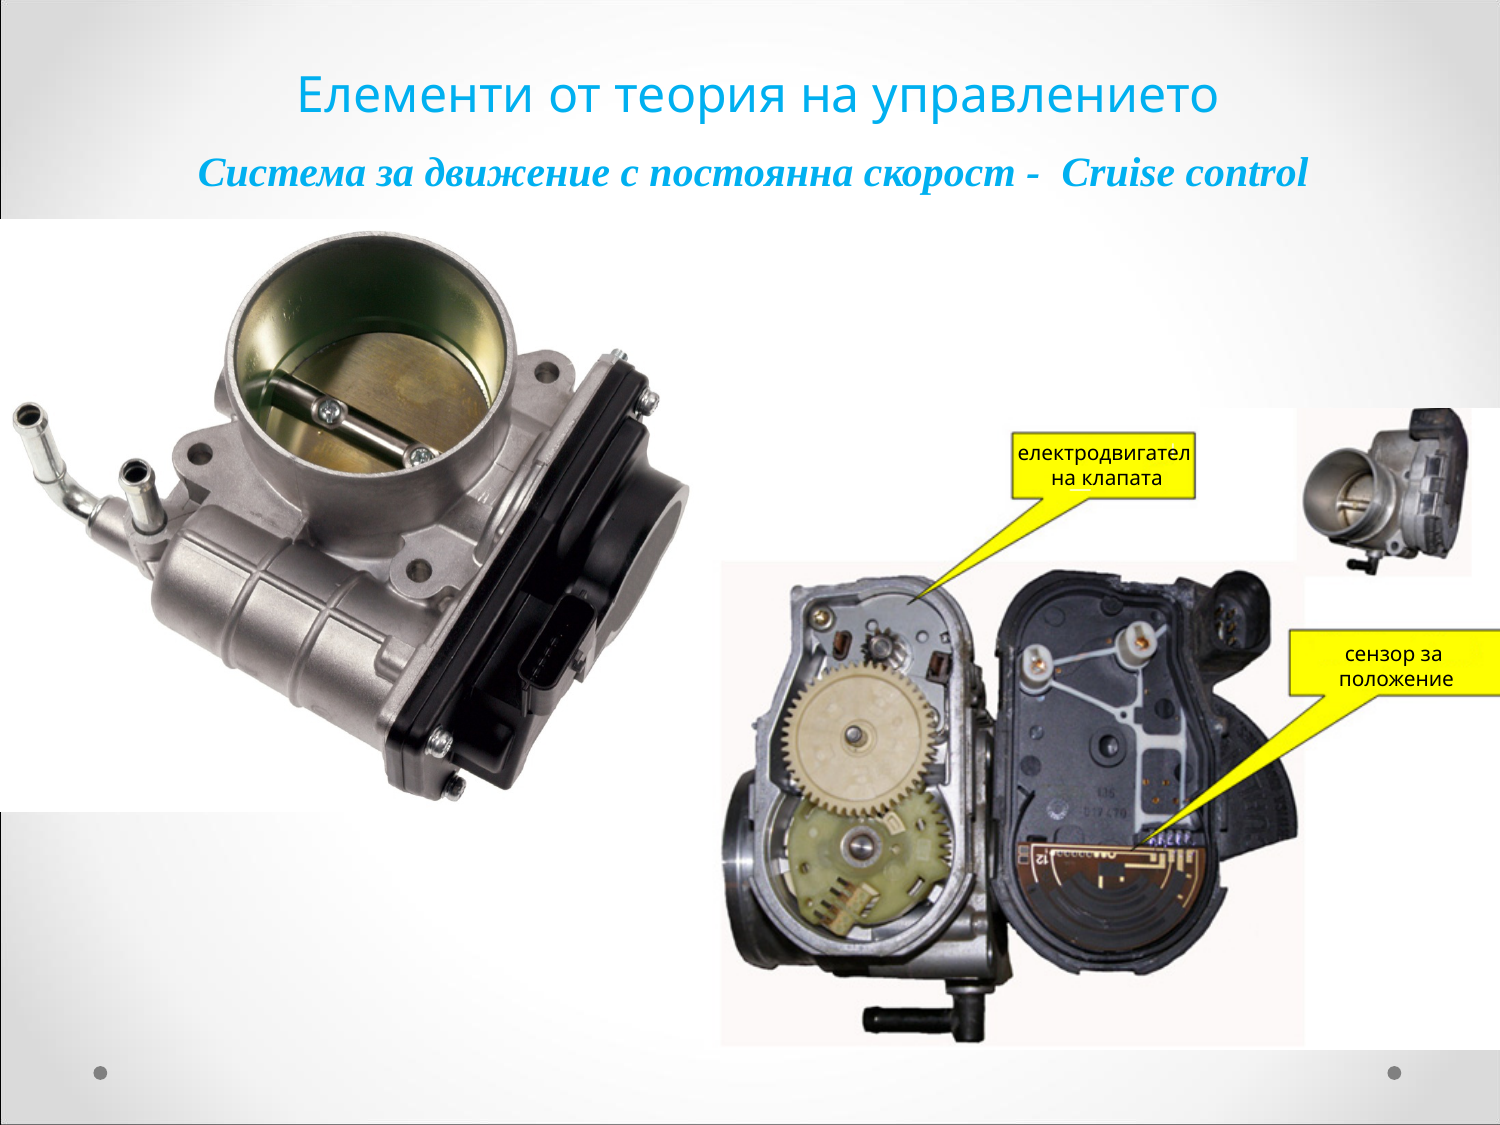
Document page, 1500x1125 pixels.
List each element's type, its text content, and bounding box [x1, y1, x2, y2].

picture [0, 1, 1500, 1125]
list Елементи от теория на управлението [76, 54, 1423, 150]
text_box Система за движение с постоянна скорост - Cruise control [183, 137, 1329, 202]
